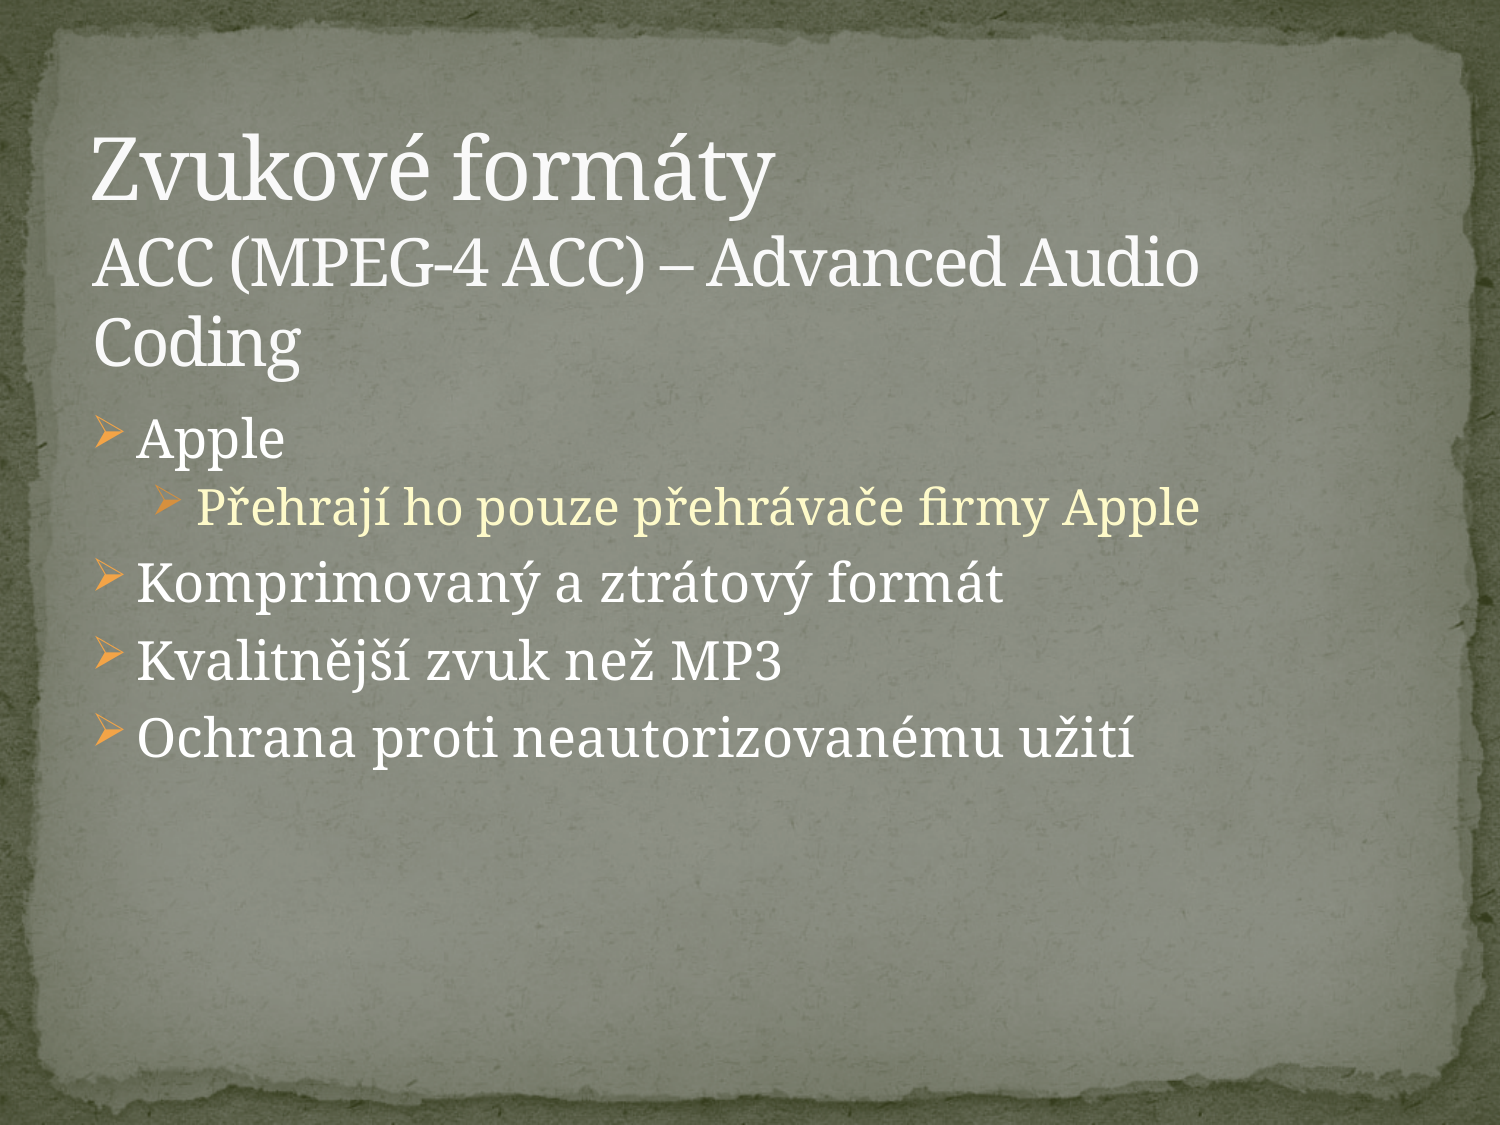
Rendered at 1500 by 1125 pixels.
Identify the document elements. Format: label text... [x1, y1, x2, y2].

title Zvukové formáty [74, 24, 1425, 225]
text_box ACC (MPEG-4 ACC) – Advanced Audio Coding [77, 187, 1428, 388]
list Apple Přehrají ho pouze přehrávače firmy Apple Komprimovaný a ztrátový formát Kvalitnější zvuk než MP3 Ochrana proti neautorizovanému užití [76, 397, 1427, 1018]
